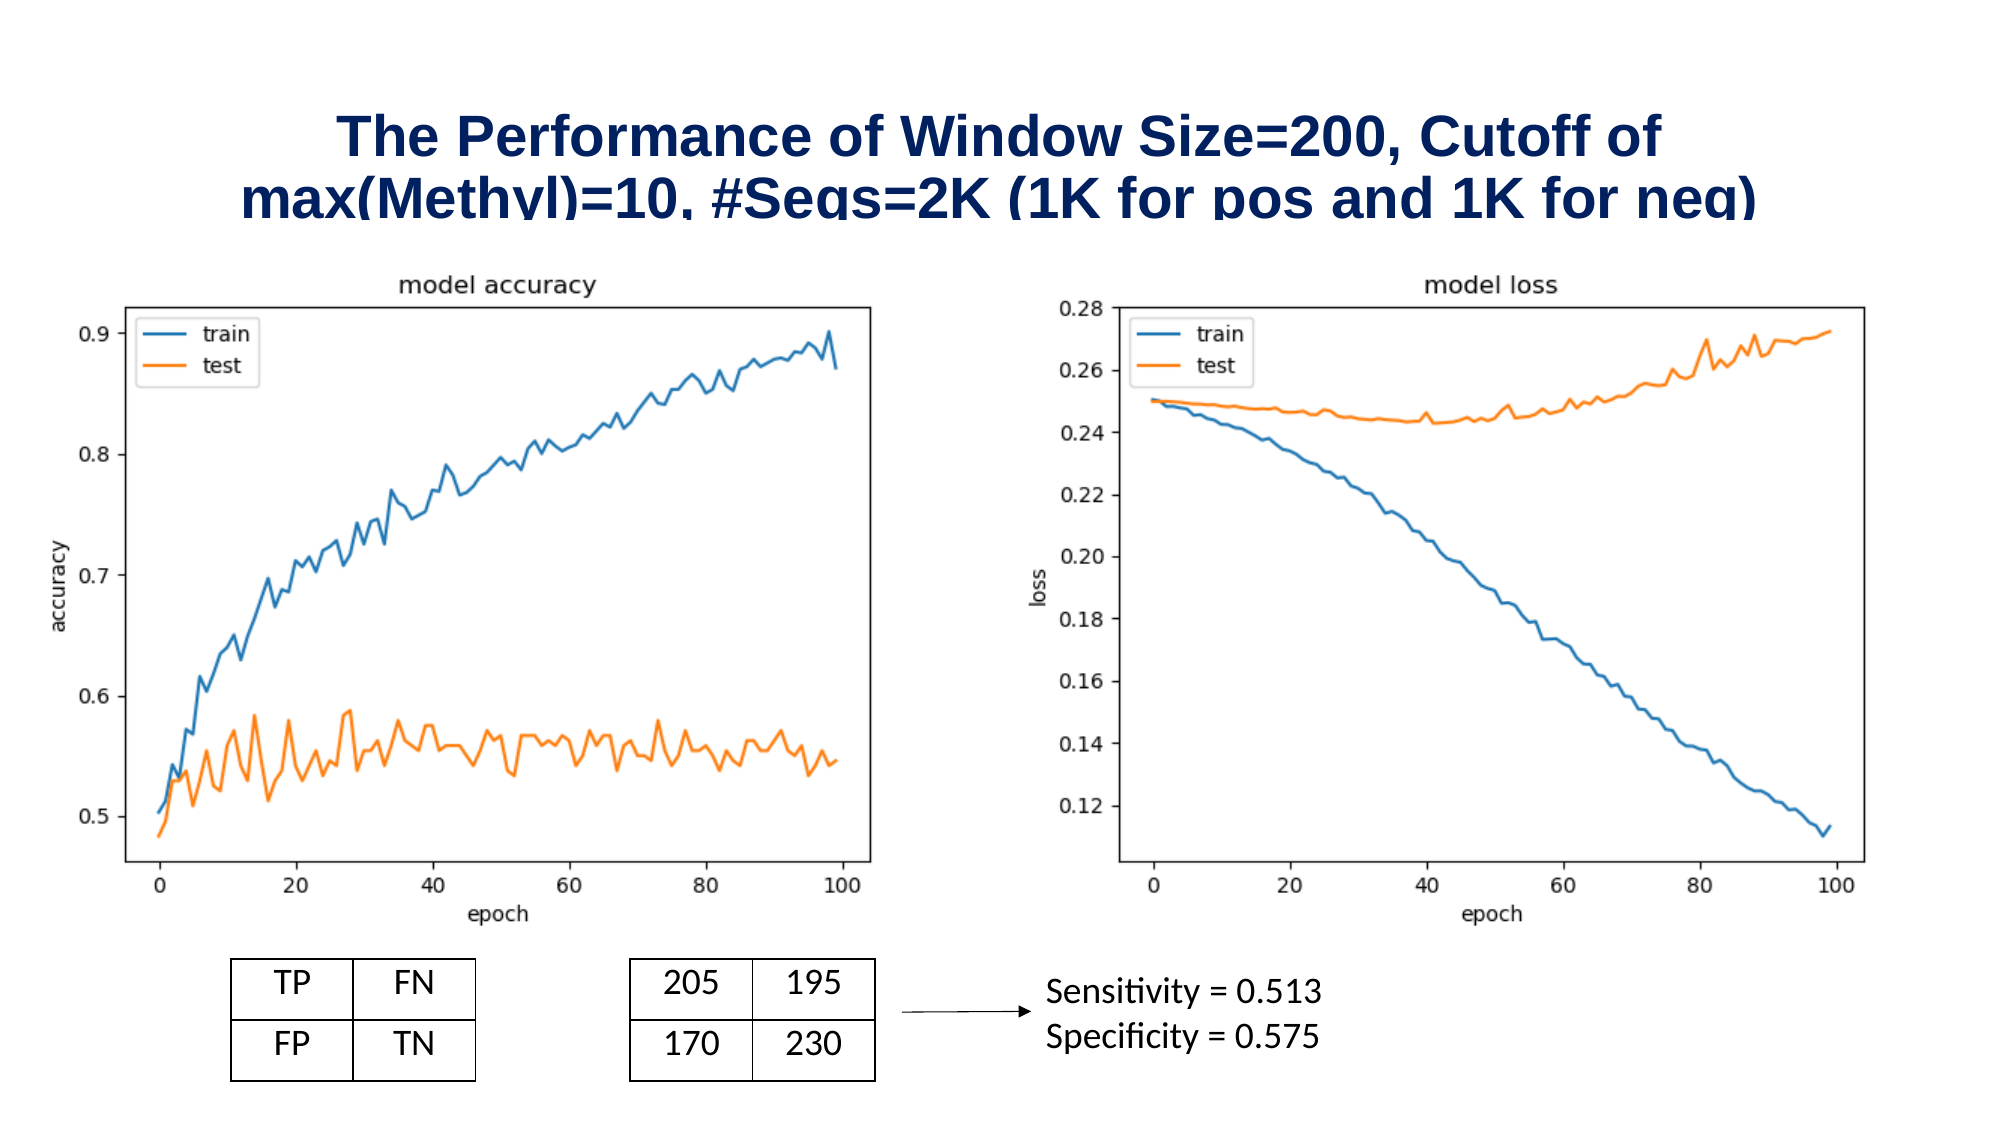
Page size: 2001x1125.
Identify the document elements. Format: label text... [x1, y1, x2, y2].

picture [5, 220, 966, 941]
table_header TP [232, 960, 352, 1019]
table_cell 170 [631, 1021, 752, 1080]
table_cell 230 [753, 1021, 874, 1080]
table_header FN [354, 960, 475, 1019]
picture [999, 220, 1960, 941]
title The Performance of Window Size=200, Cutoff of max(Methyl)=10, #Seqs=2K (1K for pos and 1K for neg) [137, 59, 1863, 278]
table_cell TN [354, 1021, 475, 1080]
table_header 195 [753, 960, 874, 1019]
table_cell FP [232, 1021, 352, 1080]
text_box Sensitivity = 0.513 Specificity = 0.575 [1030, 958, 1337, 1064]
table_header 205 [631, 960, 752, 1019]
